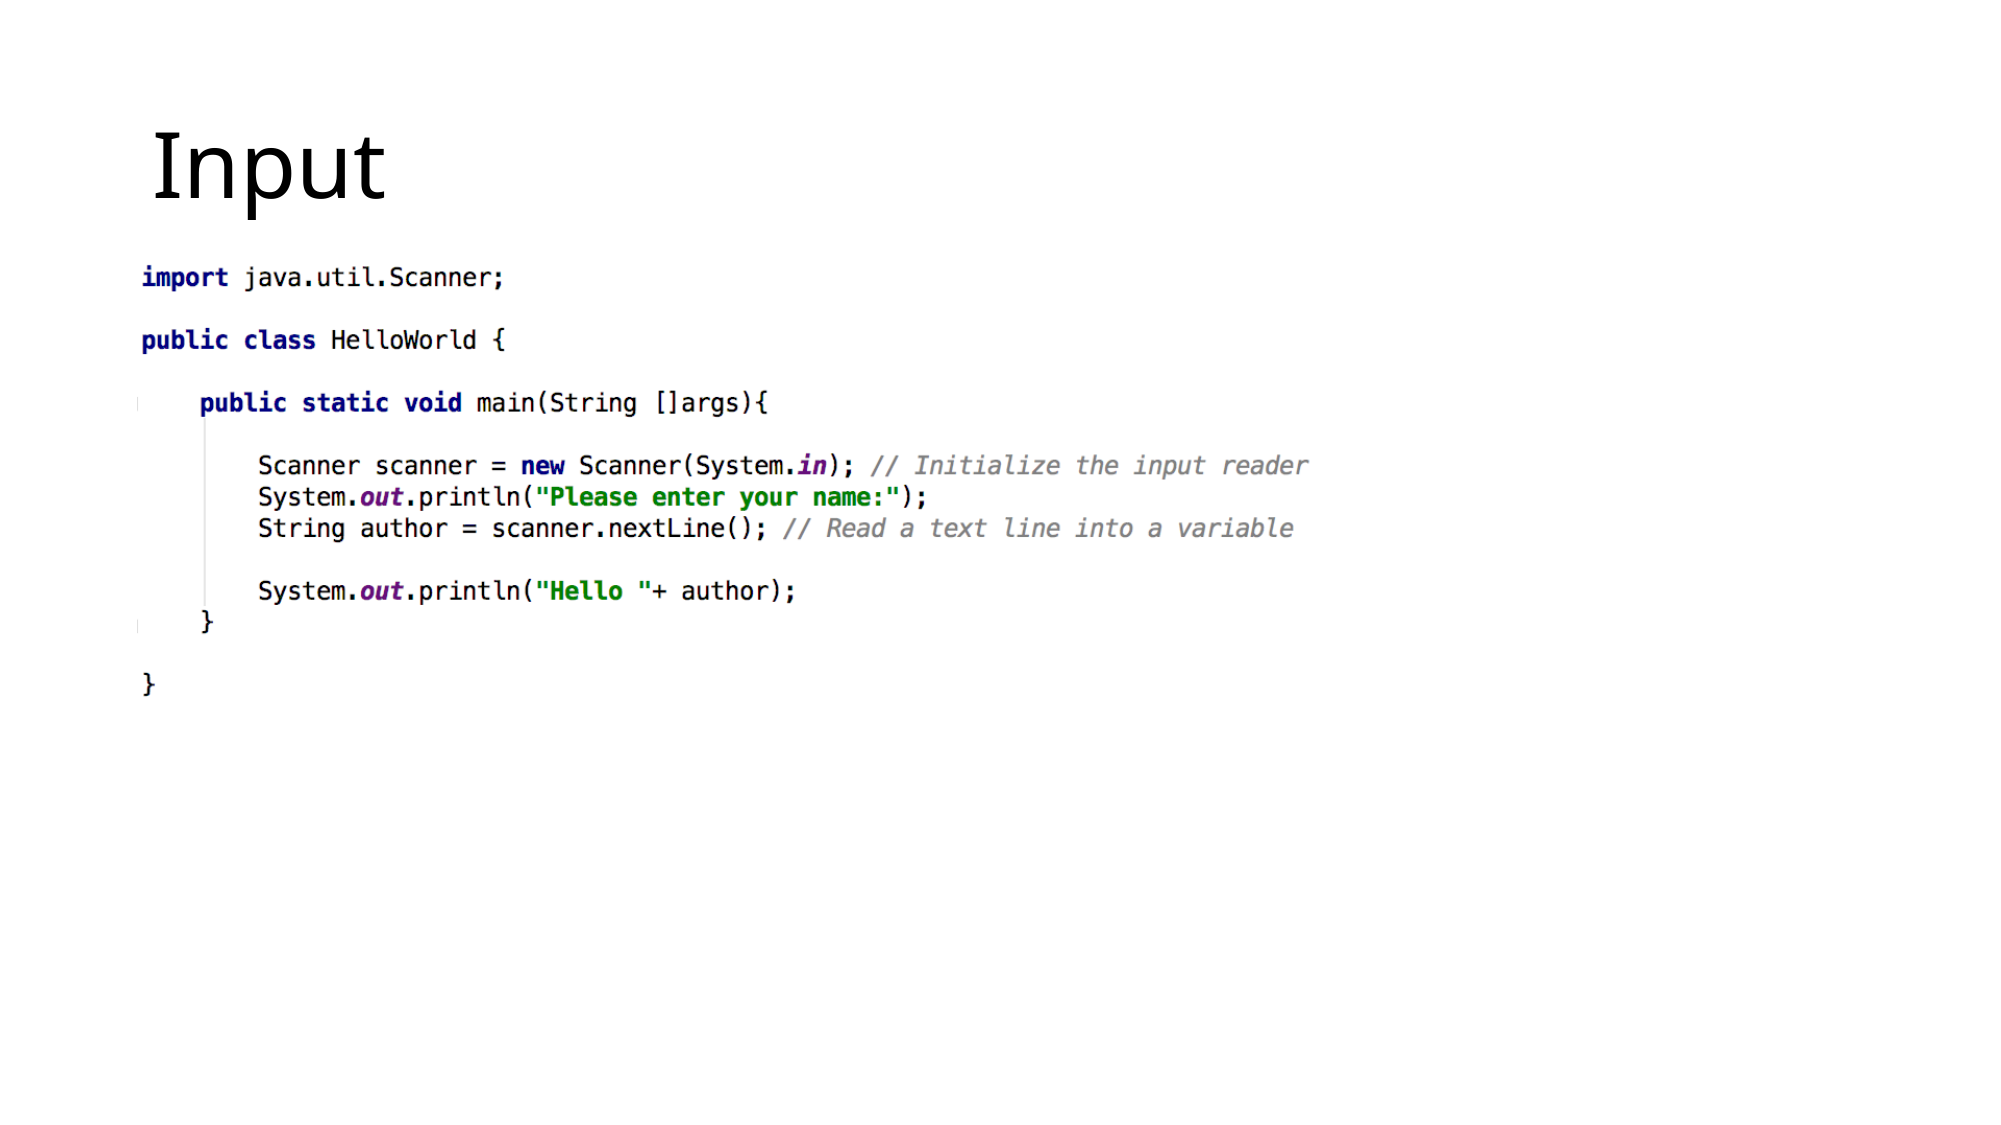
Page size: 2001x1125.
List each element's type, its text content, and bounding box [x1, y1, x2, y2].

title Input [137, 59, 1863, 278]
picture [137, 263, 1348, 698]
